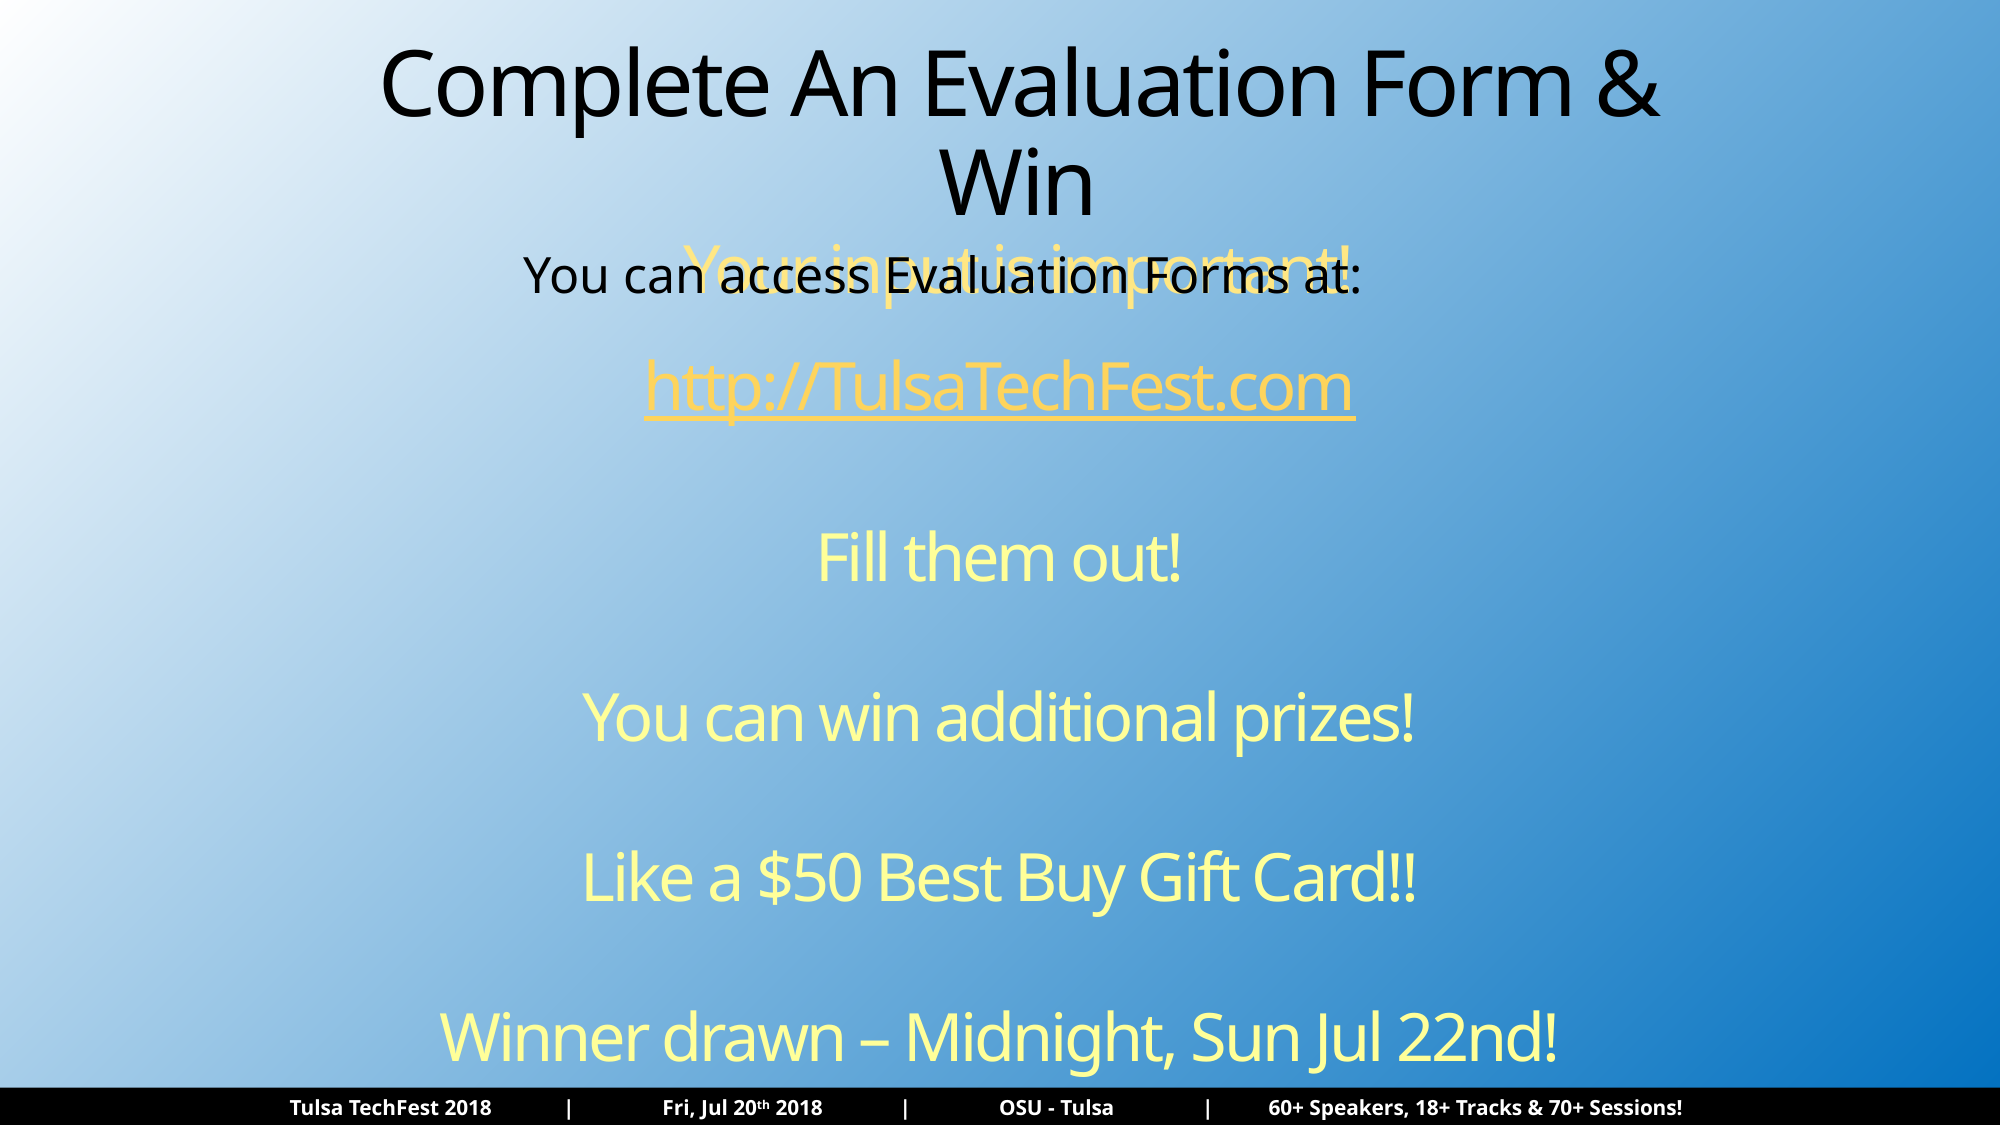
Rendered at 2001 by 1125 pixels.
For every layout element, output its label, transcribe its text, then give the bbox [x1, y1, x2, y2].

title Complete An Evaluation Form & Win Your input is important! [312, 37, 1725, 211]
text_box http://TulsaTechFest.com Fill them out! You can win additional prizes! Like a $50 Best Buy Gift Card!! Winner drawn – Midnight, Sun Jul 22nd! [418, 344, 1582, 1125]
list You can access Evaluation Forms at: [387, 249, 1500, 305]
